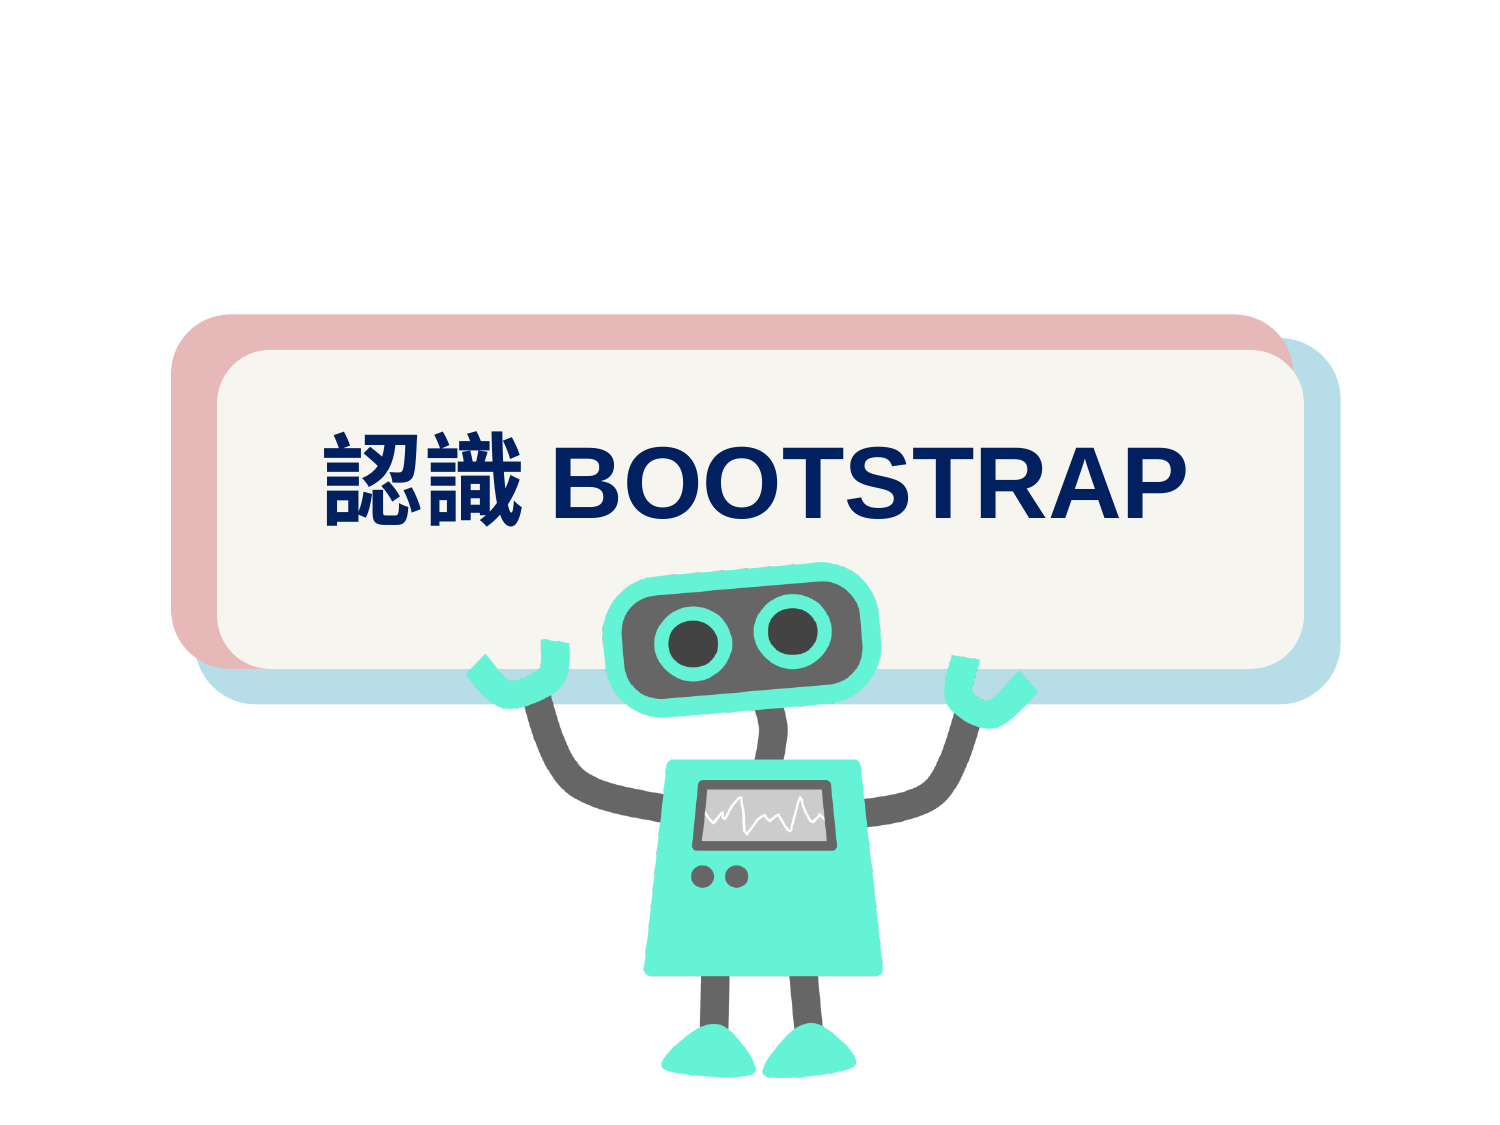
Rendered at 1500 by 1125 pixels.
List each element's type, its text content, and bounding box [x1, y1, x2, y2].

picture [465, 633, 1038, 1078]
title 認識Bootstrap [230, 408, 1282, 633]
